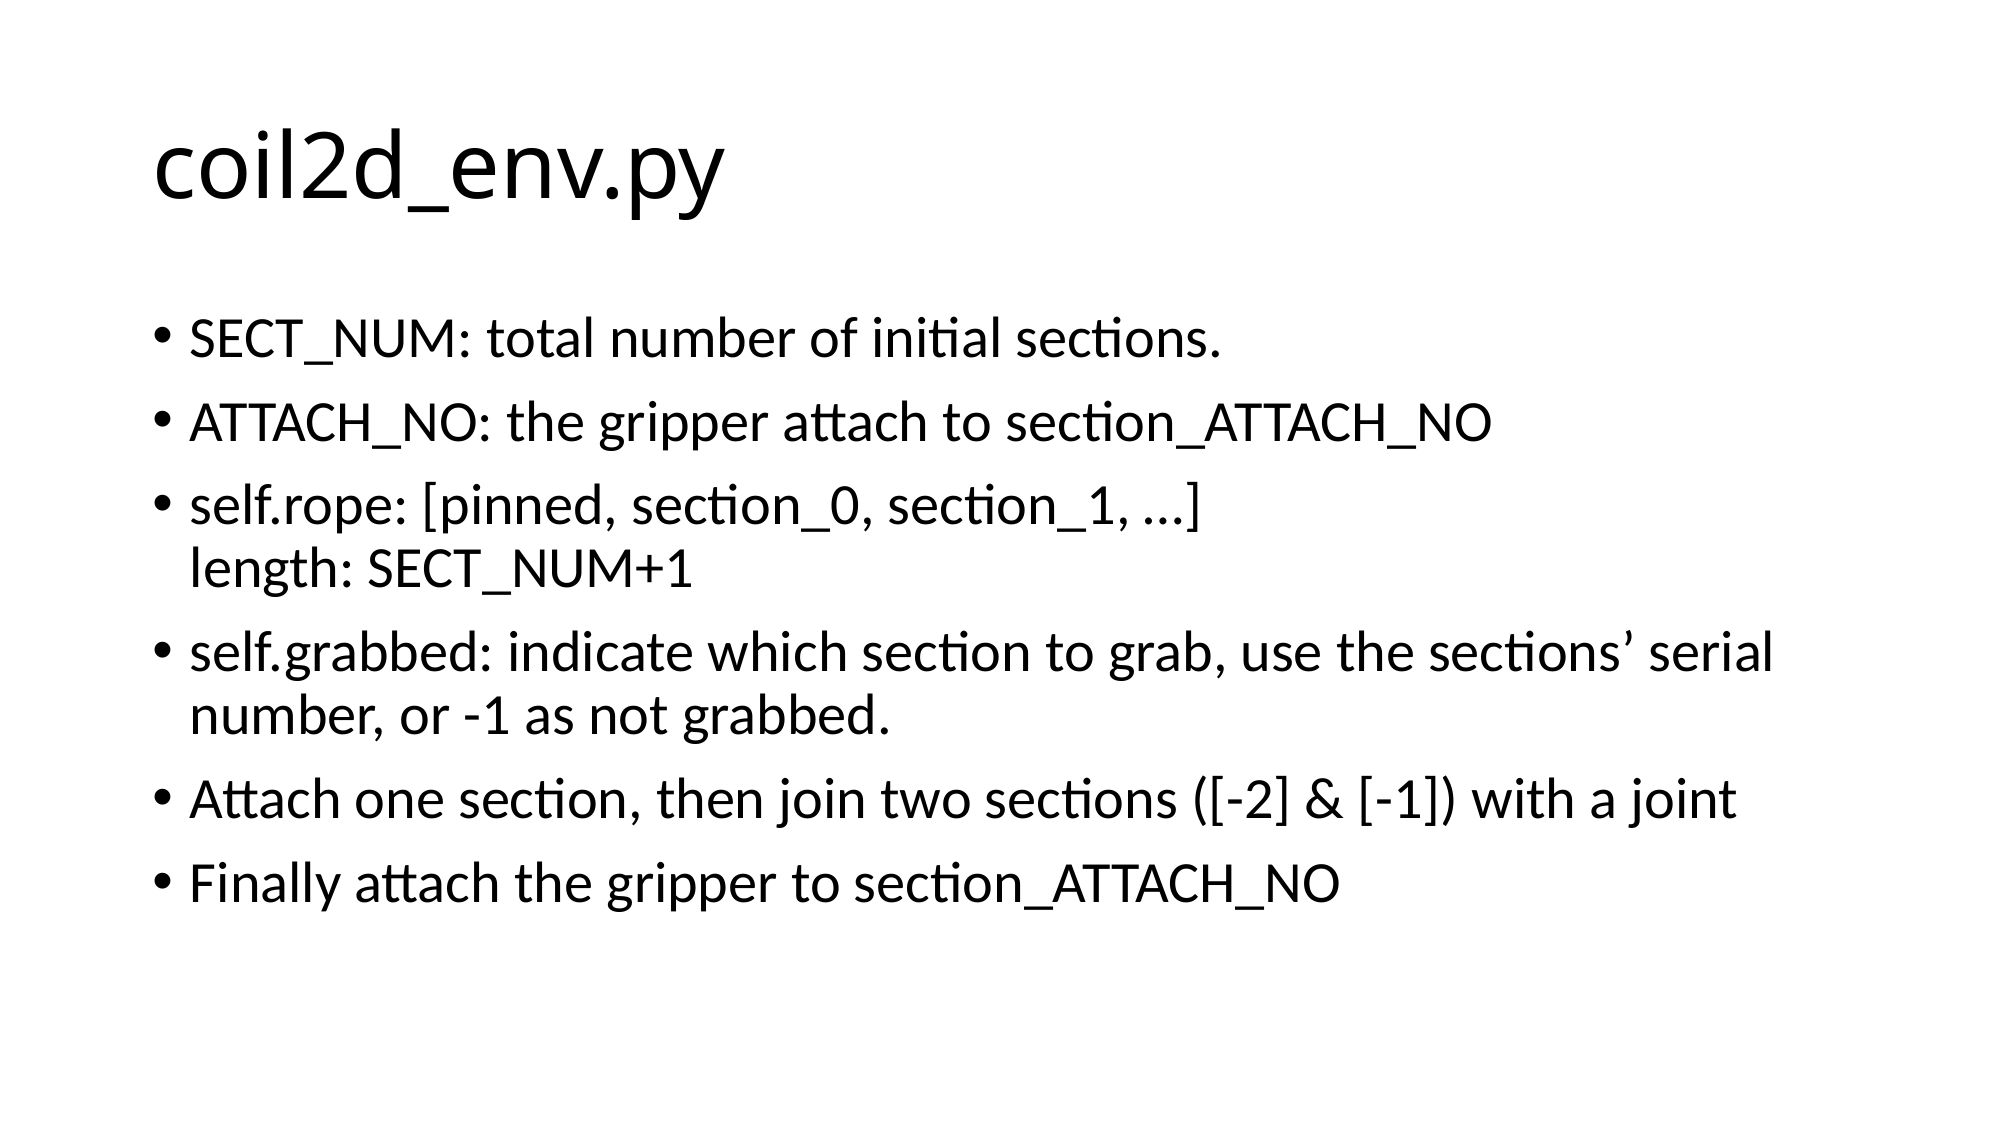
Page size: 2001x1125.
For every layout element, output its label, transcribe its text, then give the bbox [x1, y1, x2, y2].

list SECT_NUM: total number of initial sections. ATTACH_NO: the gripper attach to section_ATTACH_NO self.rope: [pinned, section_0, section_1, …] length: SECT_NUM+1 self.grabbed: indicate which section to grab, use the sections’ serial number, or -1 as not grabbed. Attach one section, then join two sections ([-2] & [-1]) with a joint Finally attach the gripper to section_ATTACH_NO [137, 299, 1863, 1014]
title coil2d_env.py [137, 59, 1863, 278]
